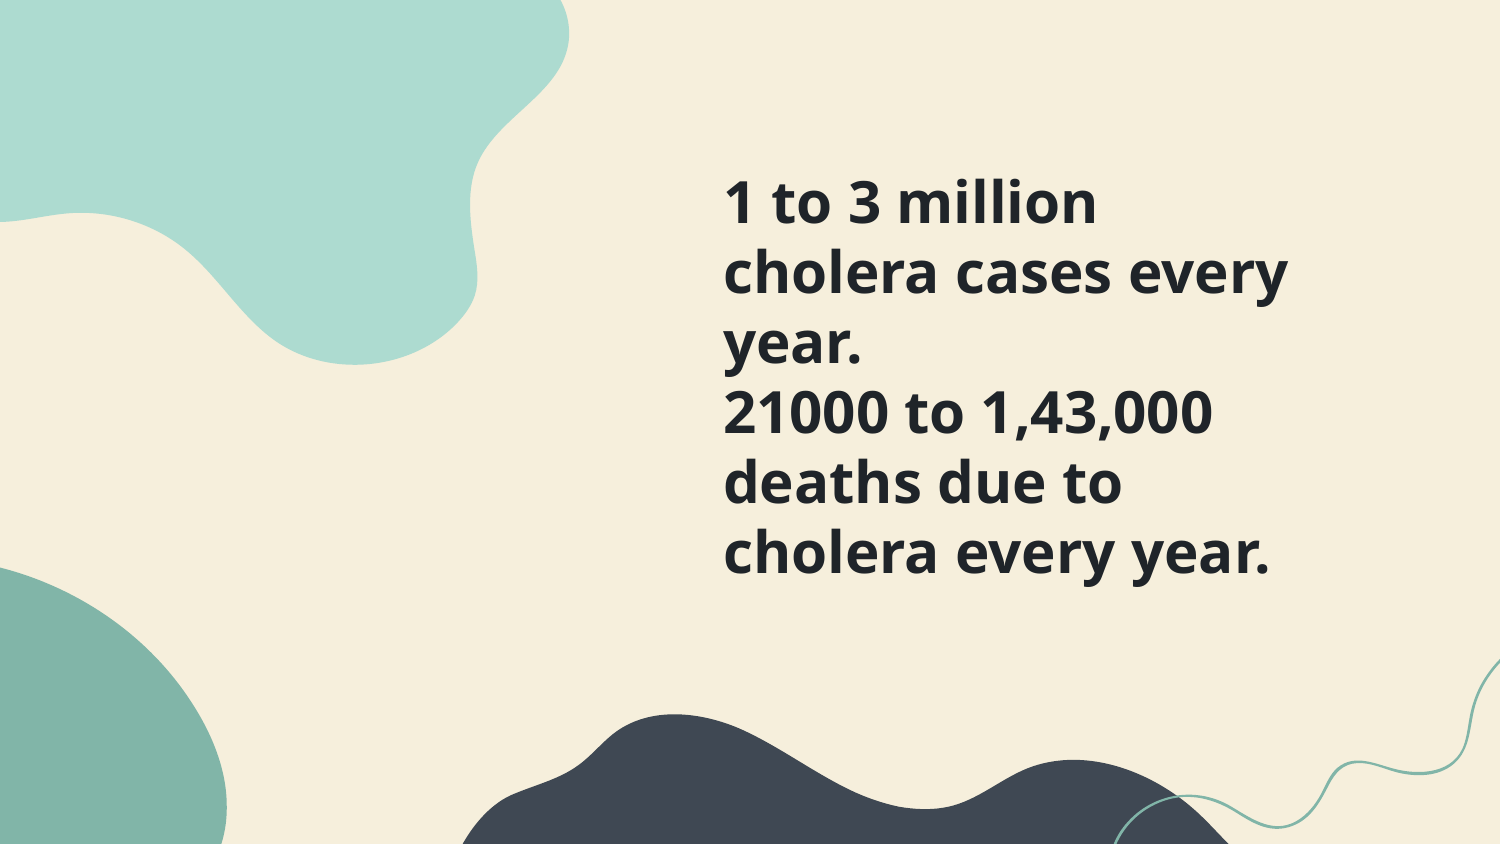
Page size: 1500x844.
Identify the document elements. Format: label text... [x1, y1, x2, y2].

text_box 1 to 3 million cholera cases every year. 21000 to 1,43,000 deaths due to cholera every year. [708, 157, 1327, 593]
